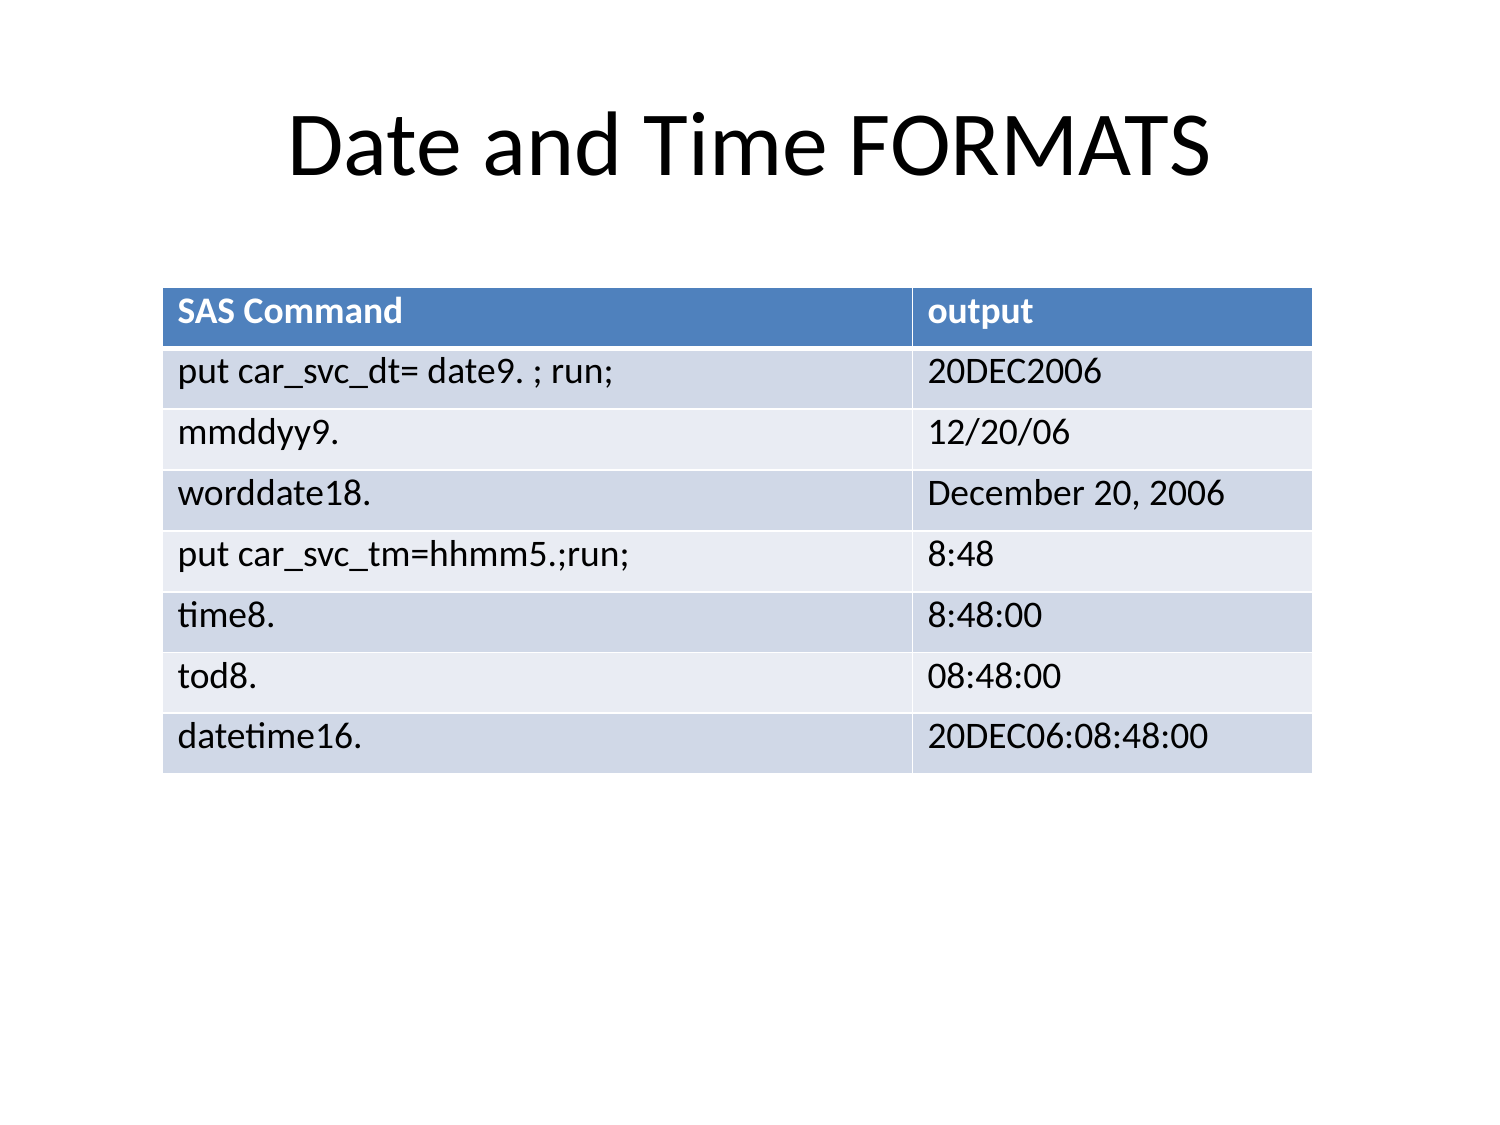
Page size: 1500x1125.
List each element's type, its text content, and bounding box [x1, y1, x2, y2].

title Date and Time FORMATS [75, 45, 1425, 233]
table_cell 08:48:00 [913, 653, 1312, 712]
table_cell put car_svc_tm=hhmm5.;run; [163, 532, 912, 591]
table_cell tod8. [163, 653, 912, 712]
table_cell datetime16. [163, 714, 912, 773]
table_header output [913, 288, 1312, 346]
table_cell 20DEC2006 [913, 351, 1312, 408]
table_cell 20DEC06:08:48:00 [913, 714, 1312, 773]
table_cell put car_svc_dt= date9. ; run; [163, 351, 912, 408]
list [75, 262, 1425, 1005]
table_cell mmddyy9. [163, 410, 912, 469]
table_cell 8:48 [913, 532, 1312, 591]
table_cell December 20, 2006 [913, 471, 1312, 530]
table_cell 12/20/06 [913, 410, 1312, 469]
table_cell worddate18. [163, 471, 912, 530]
table_cell time8. [163, 593, 912, 652]
table_header SAS Command [163, 288, 912, 346]
table_cell 8:48:00 [913, 593, 1312, 652]
